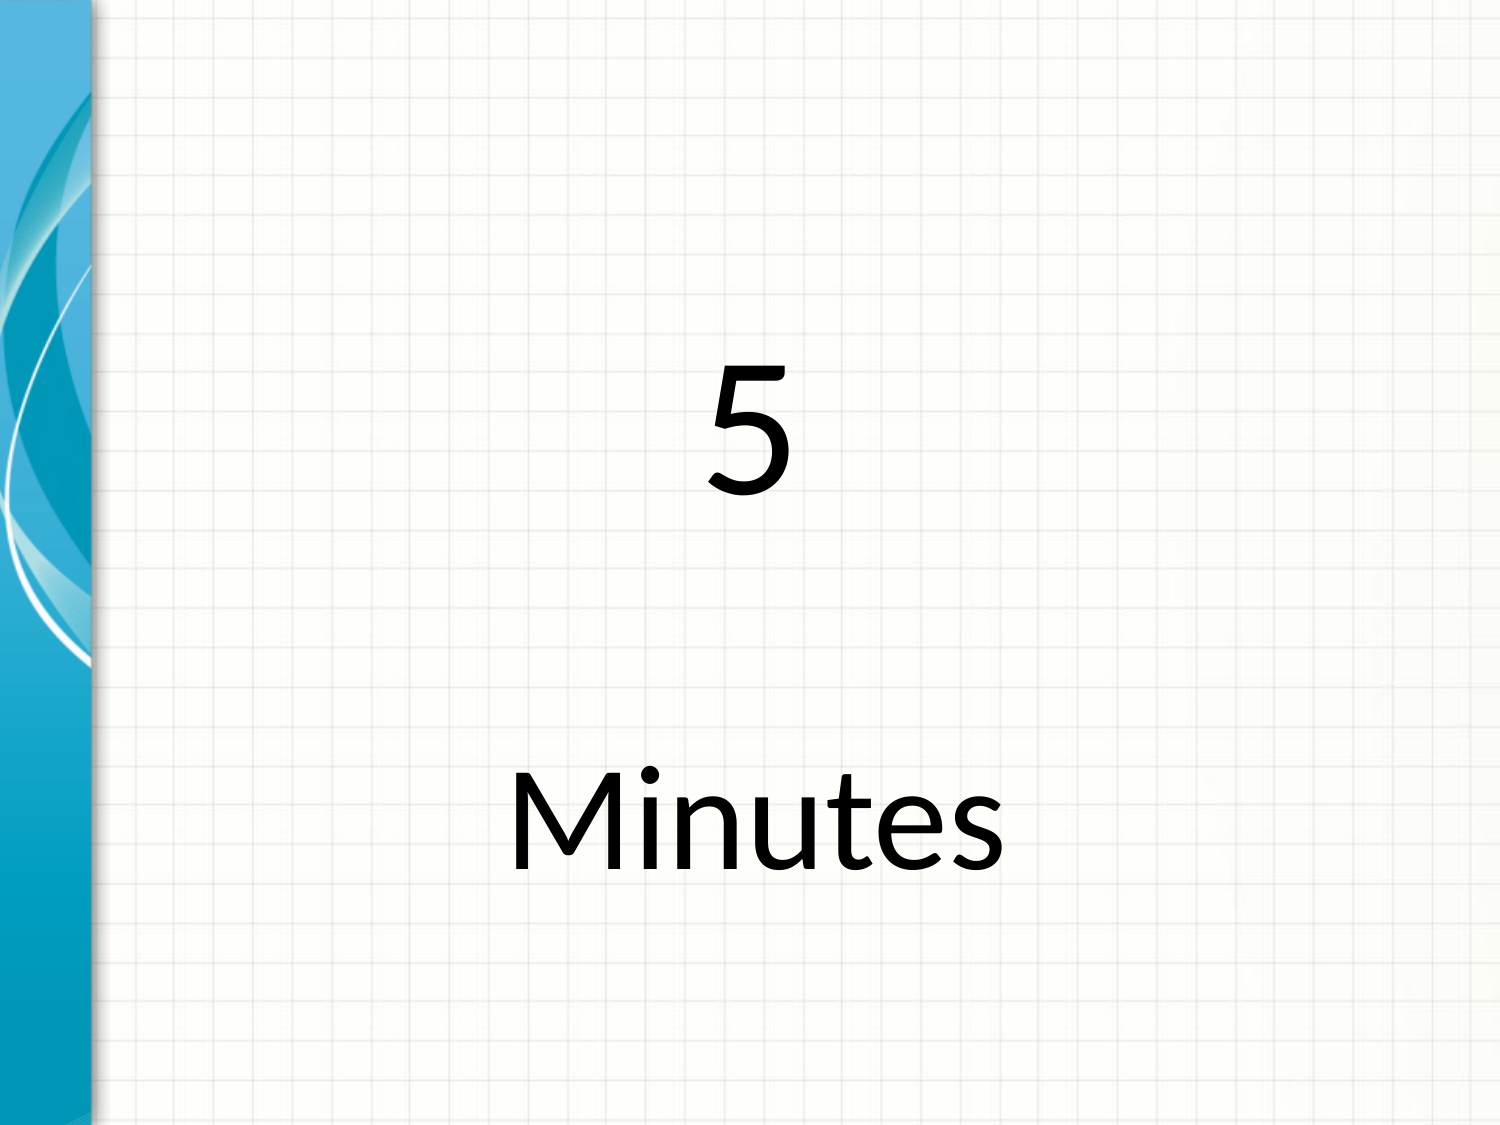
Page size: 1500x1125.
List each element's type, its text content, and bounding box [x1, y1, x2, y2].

text_box Minutes [374, 712, 1138, 908]
text_box 5 [575, 287, 925, 543]
picture [0, 0, 1500, 1125]
